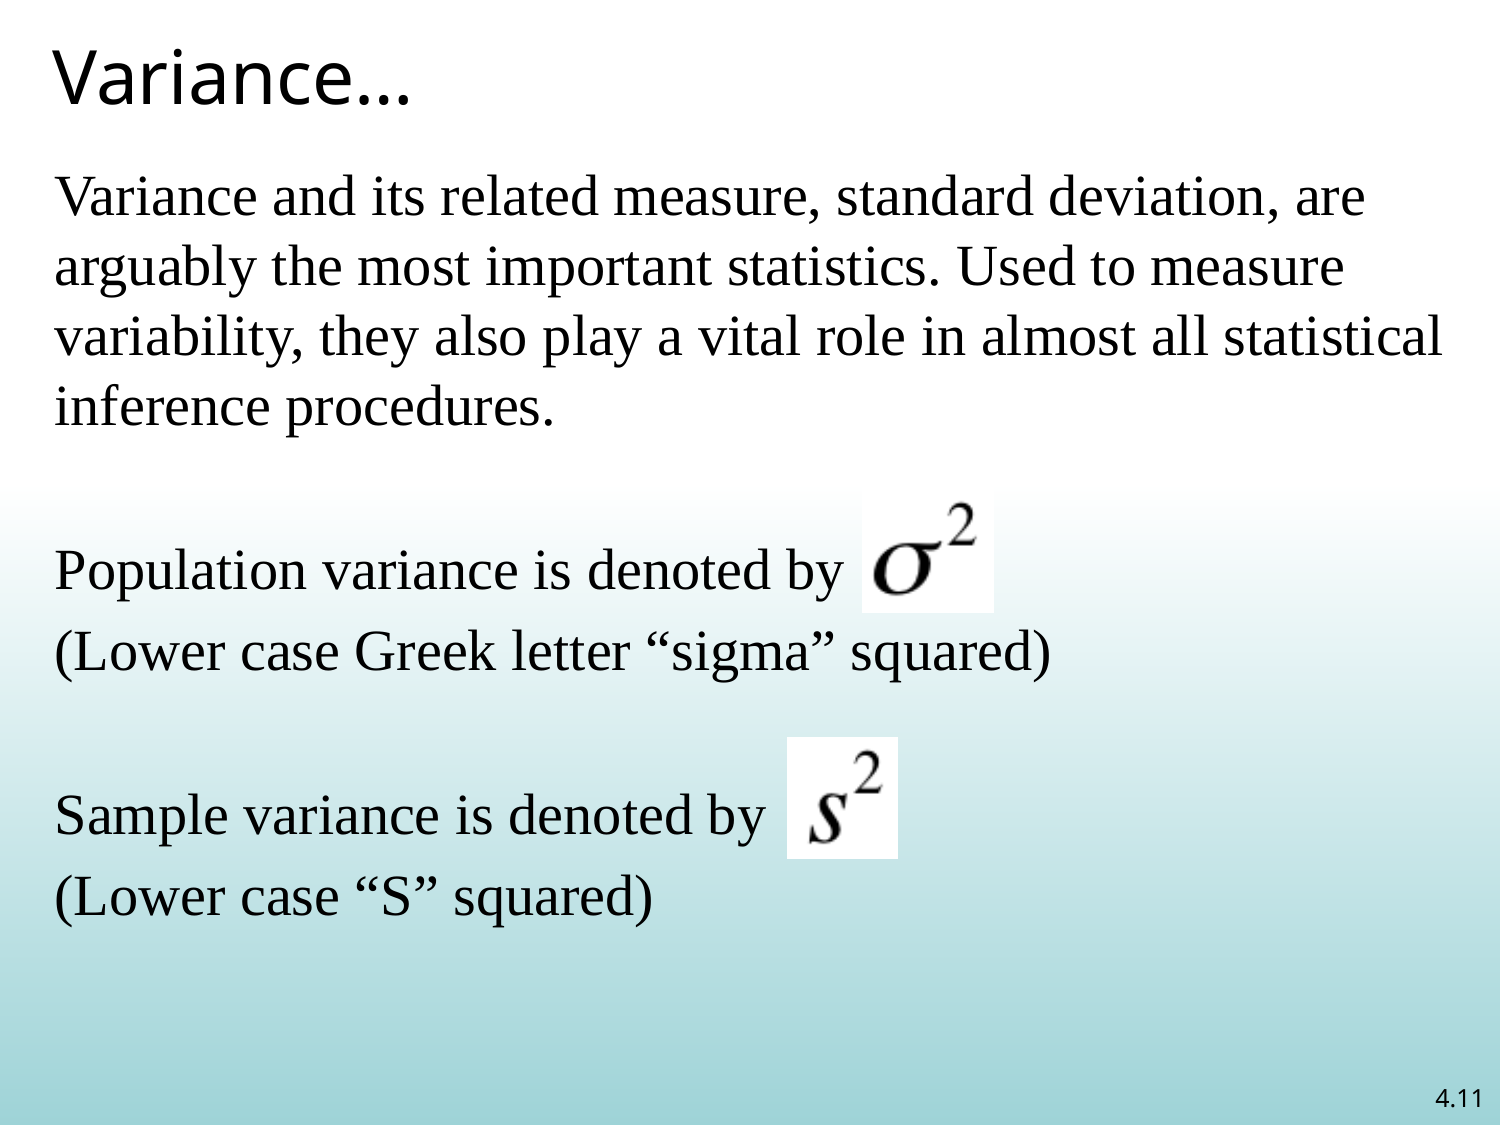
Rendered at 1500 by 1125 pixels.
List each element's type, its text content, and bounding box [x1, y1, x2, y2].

list Variance and its related measure, standard deviation, are arguably the most important statistics. Used to measure variability, they also play a vital role in almost all statistical inference procedures. Population variance is denoted by (Lower case Greek letter “sigma” squared) Sample variance is denoted by (Lower case “S” squared) [39, 149, 1500, 1050]
slide_number 4.11 [1187, 1074, 1500, 1125]
title Variance… [37, 24, 1475, 125]
picture [862, 487, 994, 613]
picture [787, 737, 899, 859]
